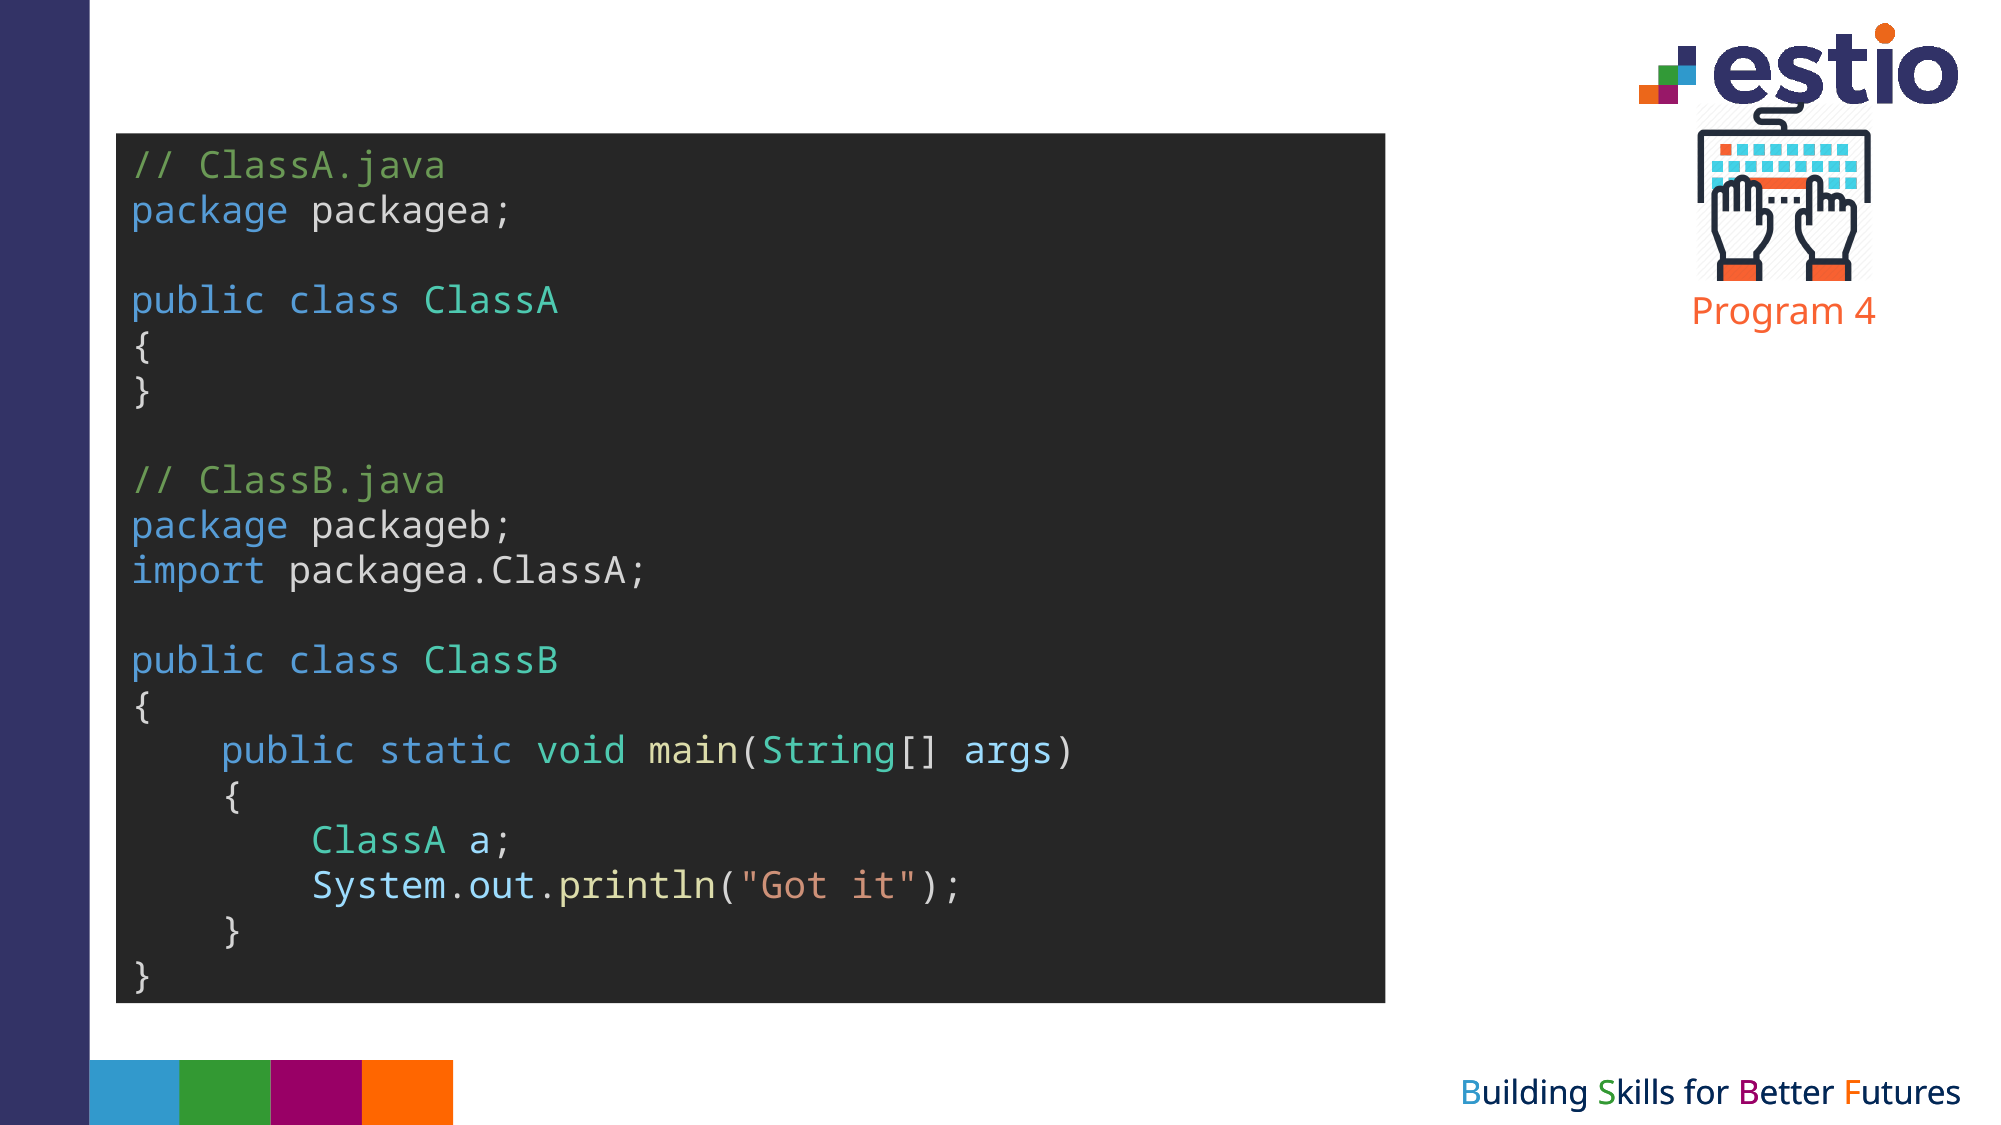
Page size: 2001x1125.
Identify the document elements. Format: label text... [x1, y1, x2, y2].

text_box // ClassA.java package packagea; public class ClassA { } // ClassB.java package packageb; import packagea.ClassA; public class ClassB { public static void main(String[] args) { ClassA a; System.out.println("Got it"); } } [116, 133, 1386, 1004]
picture [1639, 23, 1958, 281]
text_box Program 4 [1644, 280, 1923, 340]
